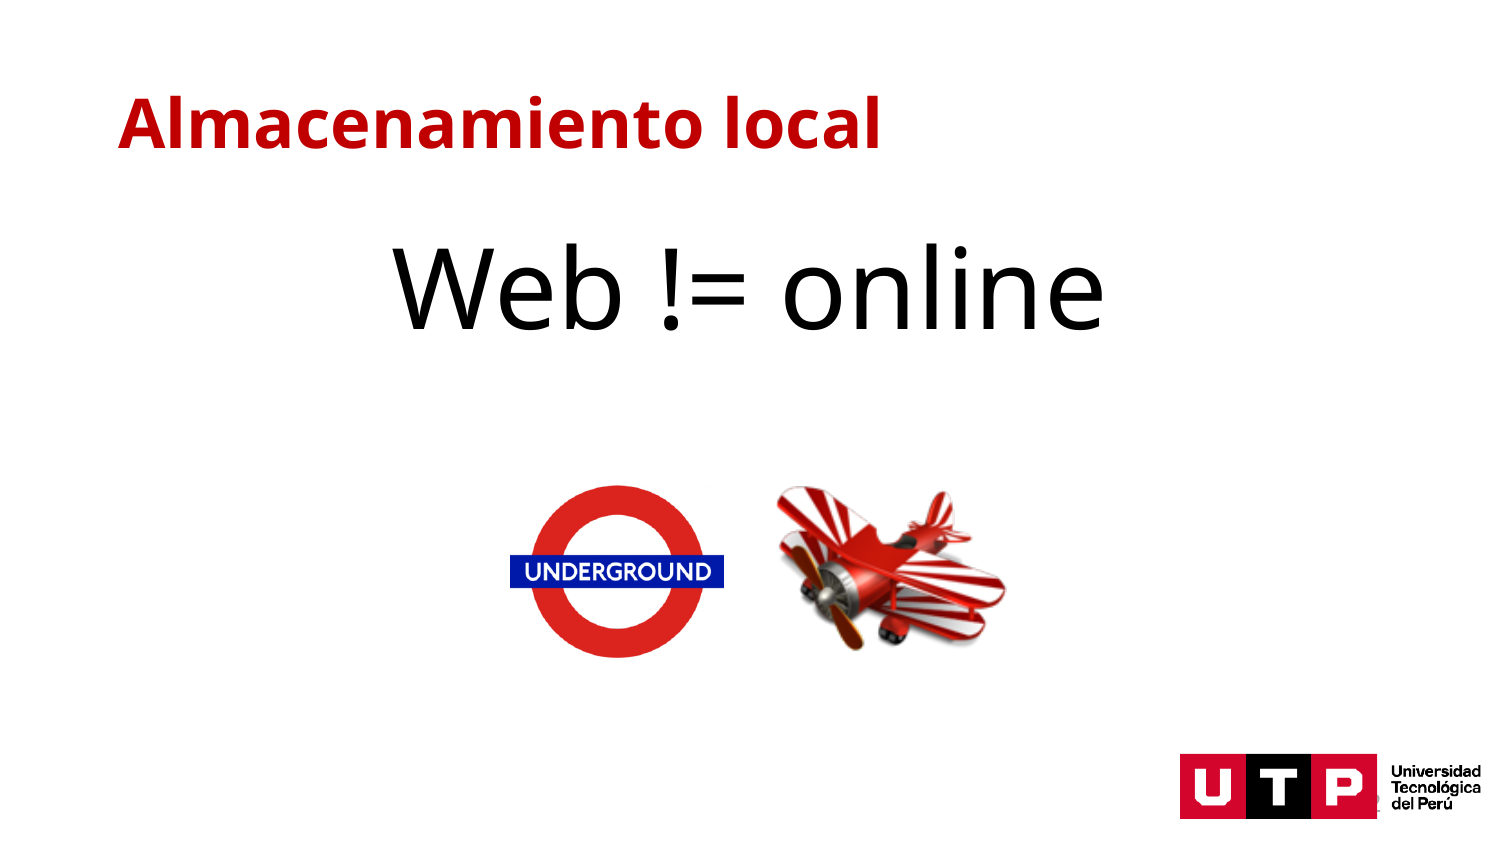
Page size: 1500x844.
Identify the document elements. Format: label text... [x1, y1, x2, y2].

list Web != online [103, 224, 1397, 760]
slide_number 52 [1059, 782, 1397, 827]
title Almacenamiento local [103, 44, 1397, 208]
picture [775, 457, 1008, 690]
picture [1180, 752, 1500, 820]
picture [510, 484, 725, 659]
